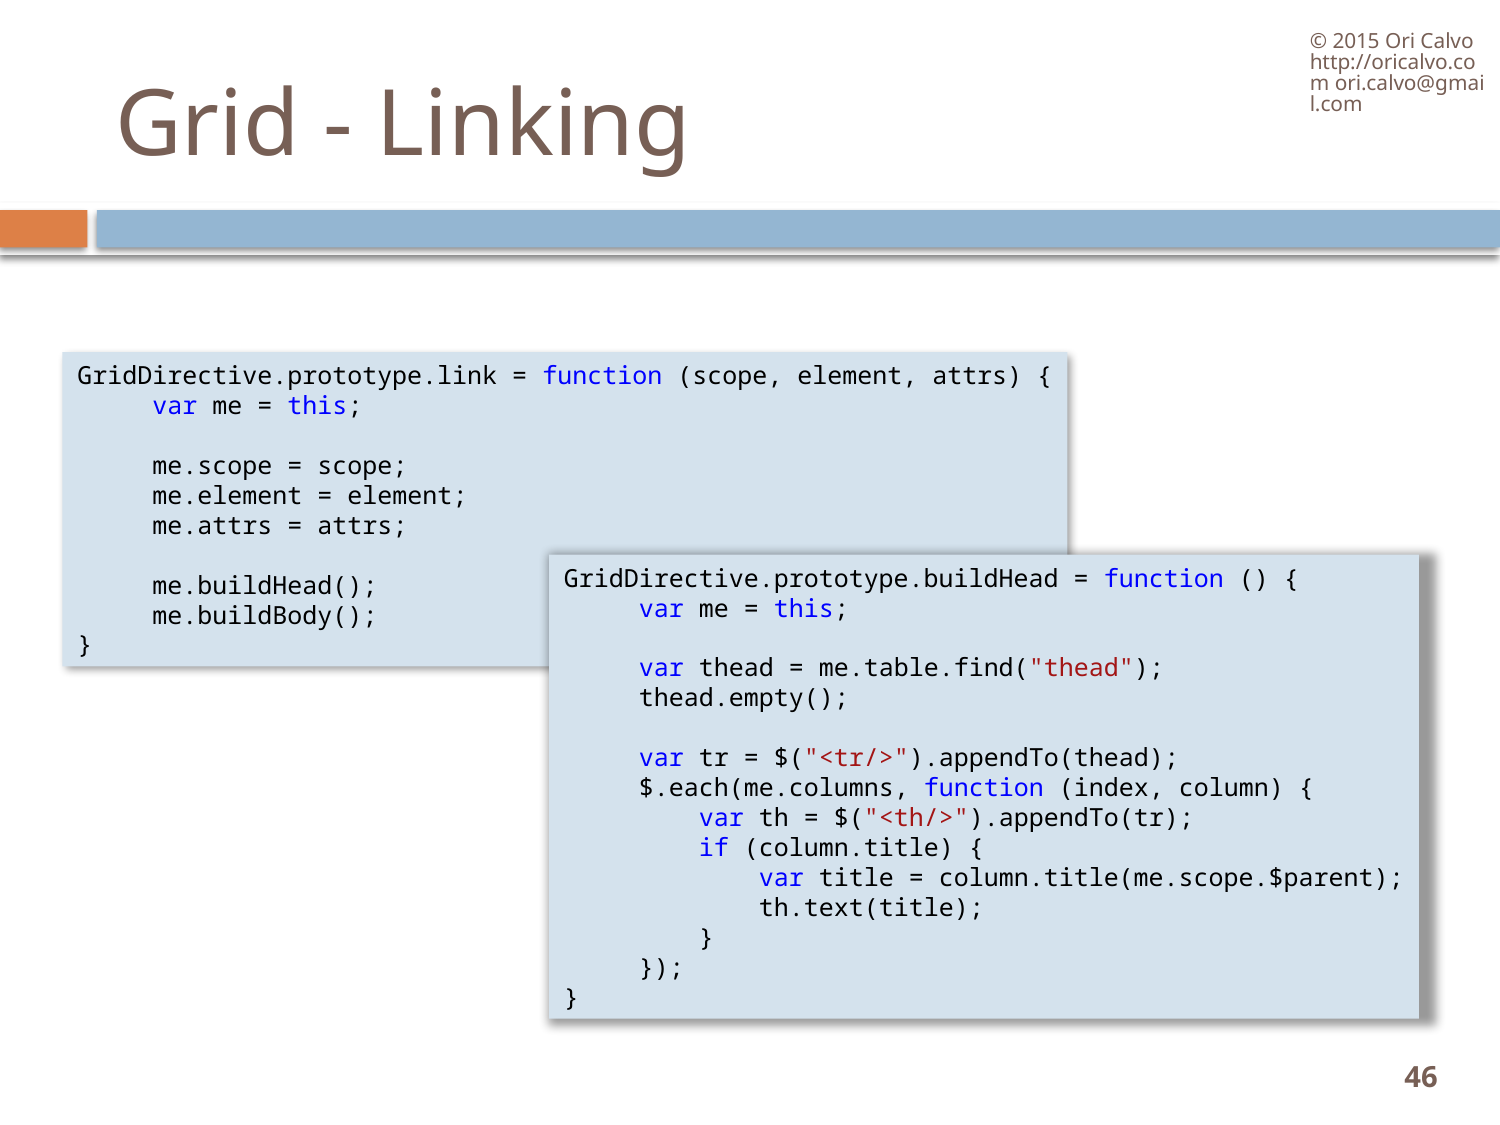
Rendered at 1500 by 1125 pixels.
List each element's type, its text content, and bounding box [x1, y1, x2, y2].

text_box GridDirective.prototype.link = function (scope, element, attrs) { var me = this; me.scope = scope; me.element = element; me.attrs = attrs; me.buildHead(); me.buildBody(); } [62, 352, 1068, 667]
title Grid - Linking [100, 37, 1438, 200]
footer © 2015 Ori Calvo http://oricalvo.com ori.calvo@gmail.com [1295, 0, 1500, 85]
text_box GridDirective.prototype.buildHead = function () { var me = this; var thead = me.table.find("thead"); thead.empty(); var tr = $("<tr/>").appendTo(thead); $.each(me.columns, function (index, column) { var th = $("<th/>").appendTo(tr); if (column.title) { var title = column.title(me.scope.$parent); th.text(title); } }); } [549, 554, 1419, 1019]
